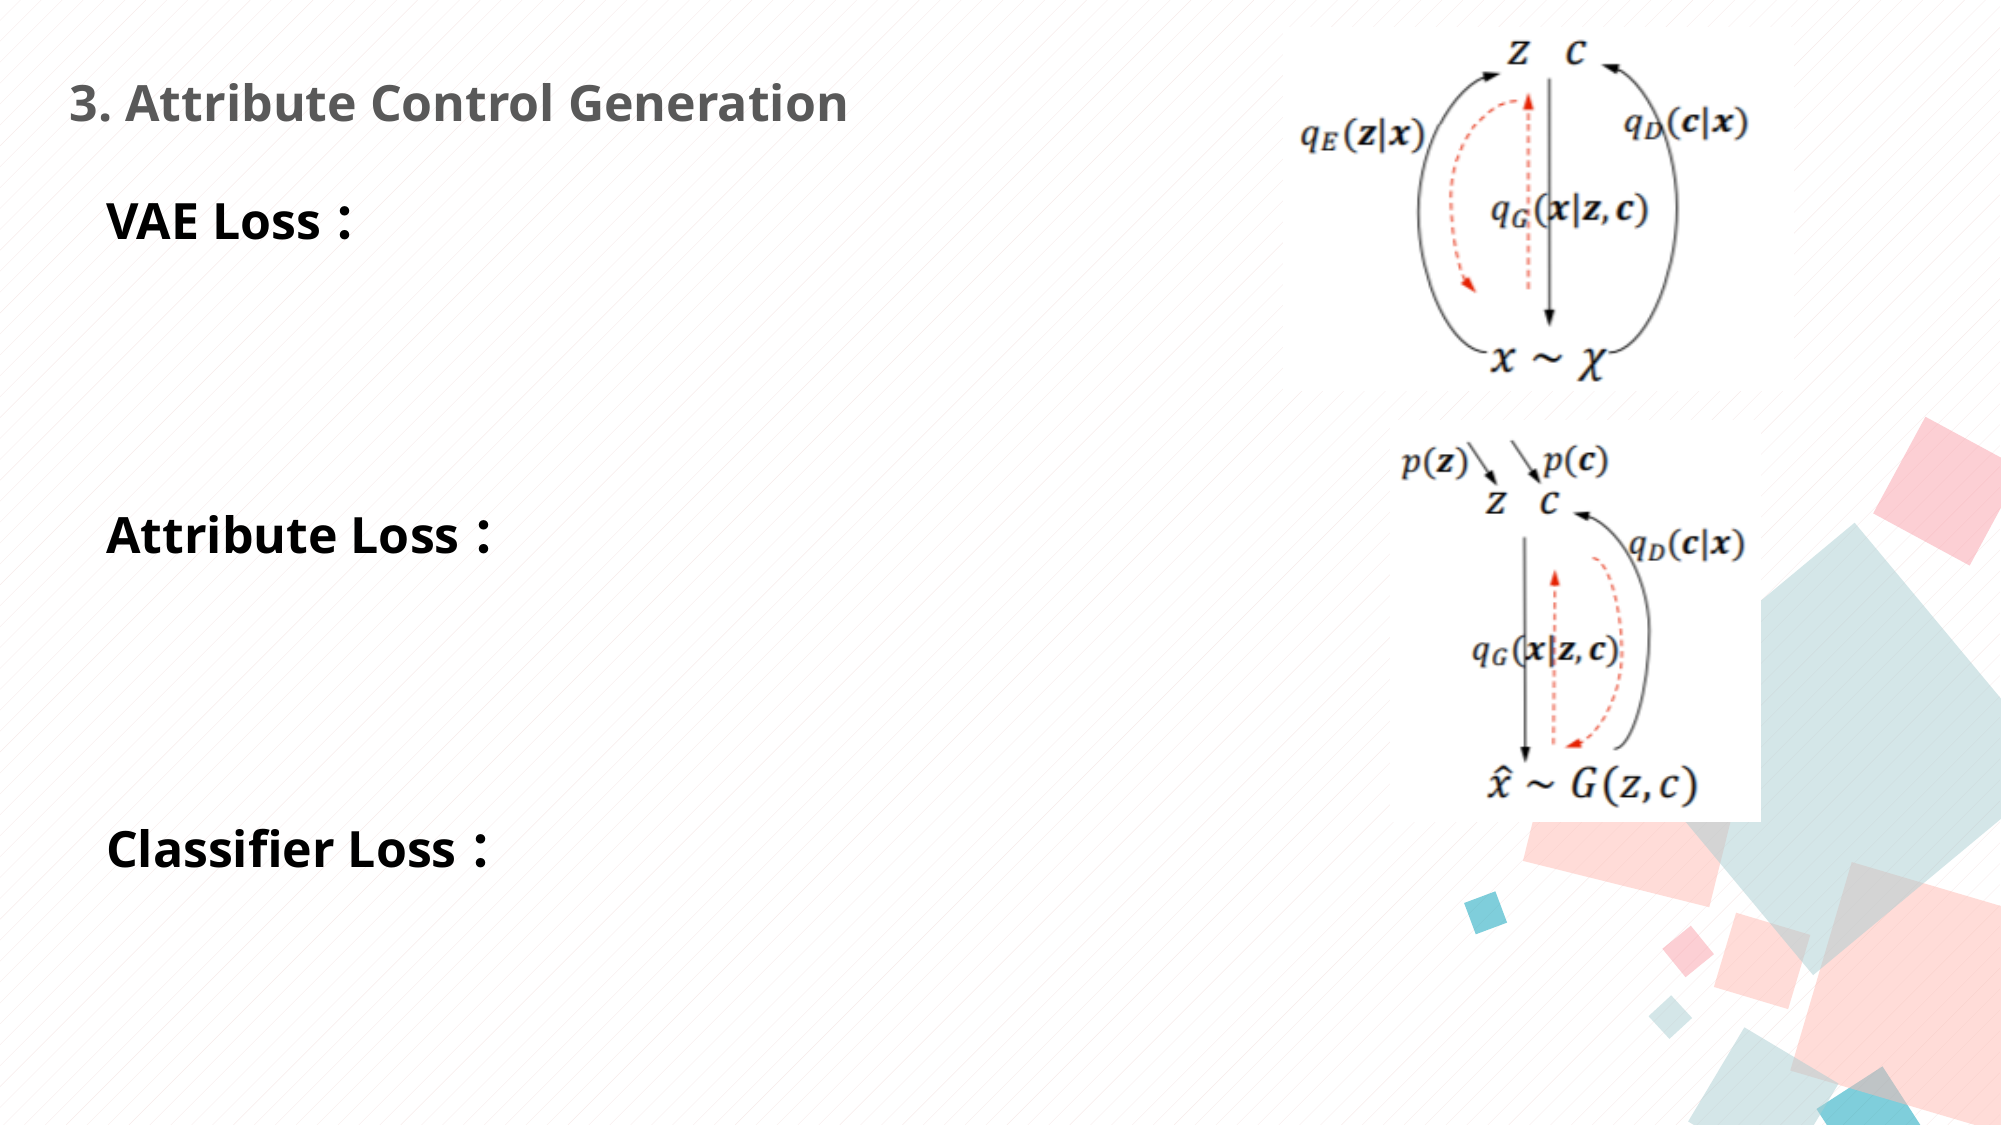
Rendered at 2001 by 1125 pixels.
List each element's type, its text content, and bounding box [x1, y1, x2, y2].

picture [1283, 27, 1794, 391]
picture [1390, 420, 1761, 822]
list 3. Attribute Control Generation [54, 38, 975, 172]
